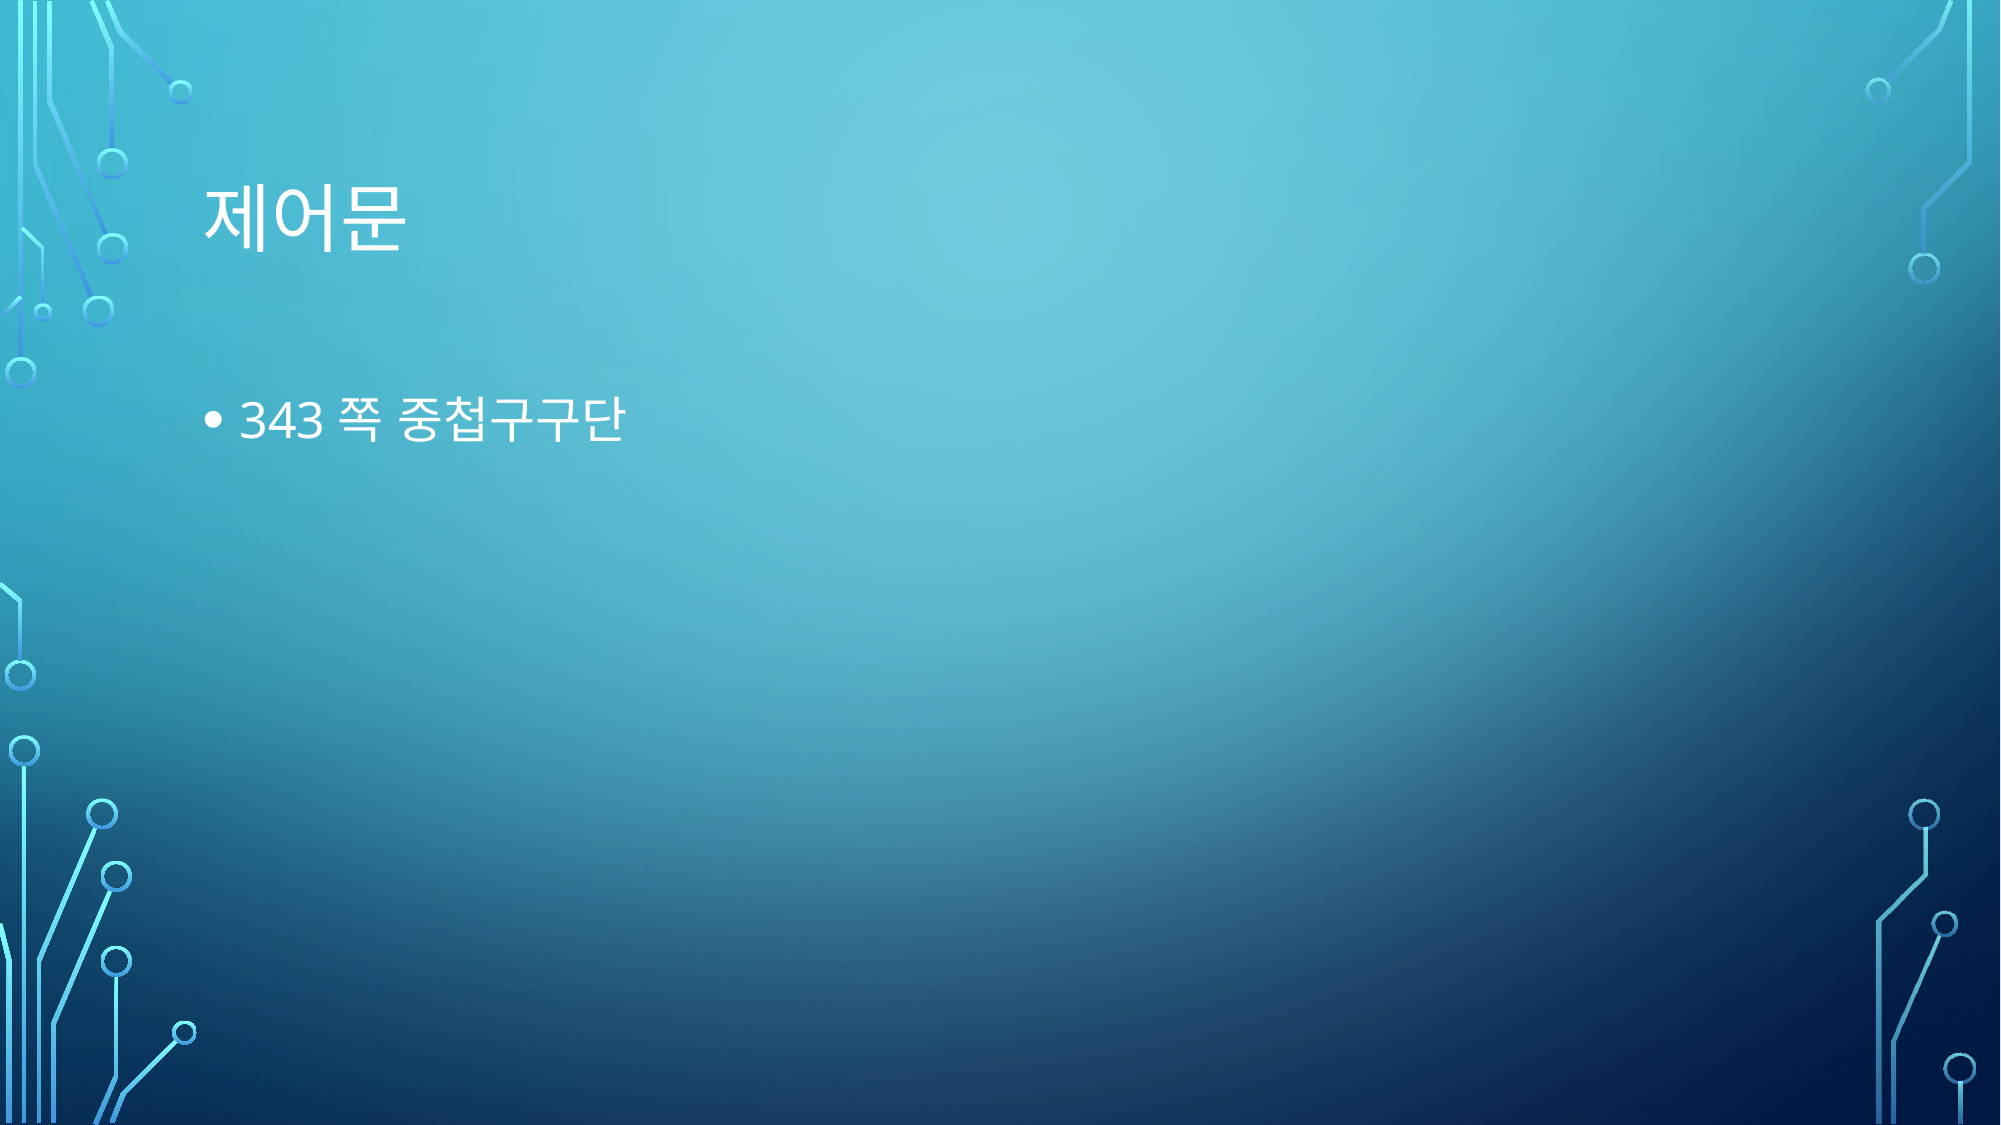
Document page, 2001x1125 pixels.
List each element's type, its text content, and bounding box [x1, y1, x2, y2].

list 343쪽 중첩구구단 [187, 369, 1813, 950]
title 제어문 [187, 101, 1813, 344]
